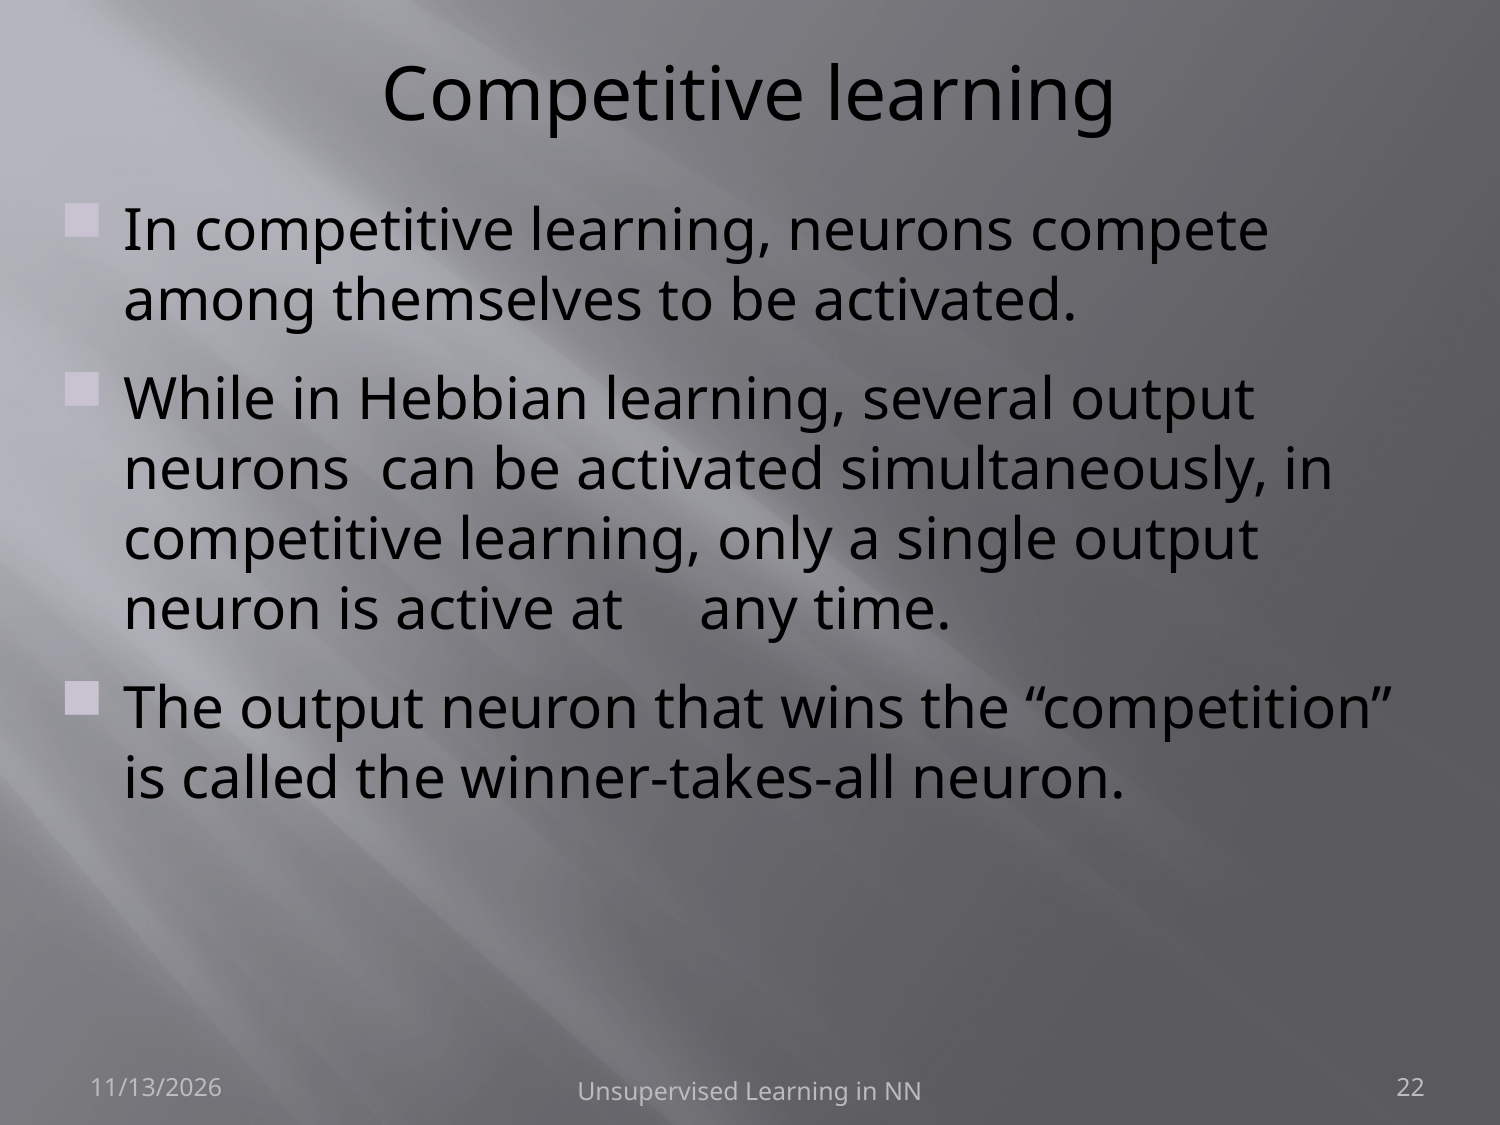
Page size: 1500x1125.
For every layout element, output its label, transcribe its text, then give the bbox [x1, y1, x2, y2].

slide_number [75, 1052, 425, 1113]
footer Unsupervised Learning in NN [512, 1052, 988, 1113]
slide_number 22 [1299, 1052, 1425, 1113]
text_box In competitive learning, neurons compete among themselves to be activated. While in Hebbian learning, several output neurons can be activated simultaneously, in competitive learning, only a single output neuron is active at any time. The output neuron that wins the “competition” is called the winner-takes-all neuron. [45, 184, 1446, 818]
text_box Competitive learning [366, 38, 1133, 143]
